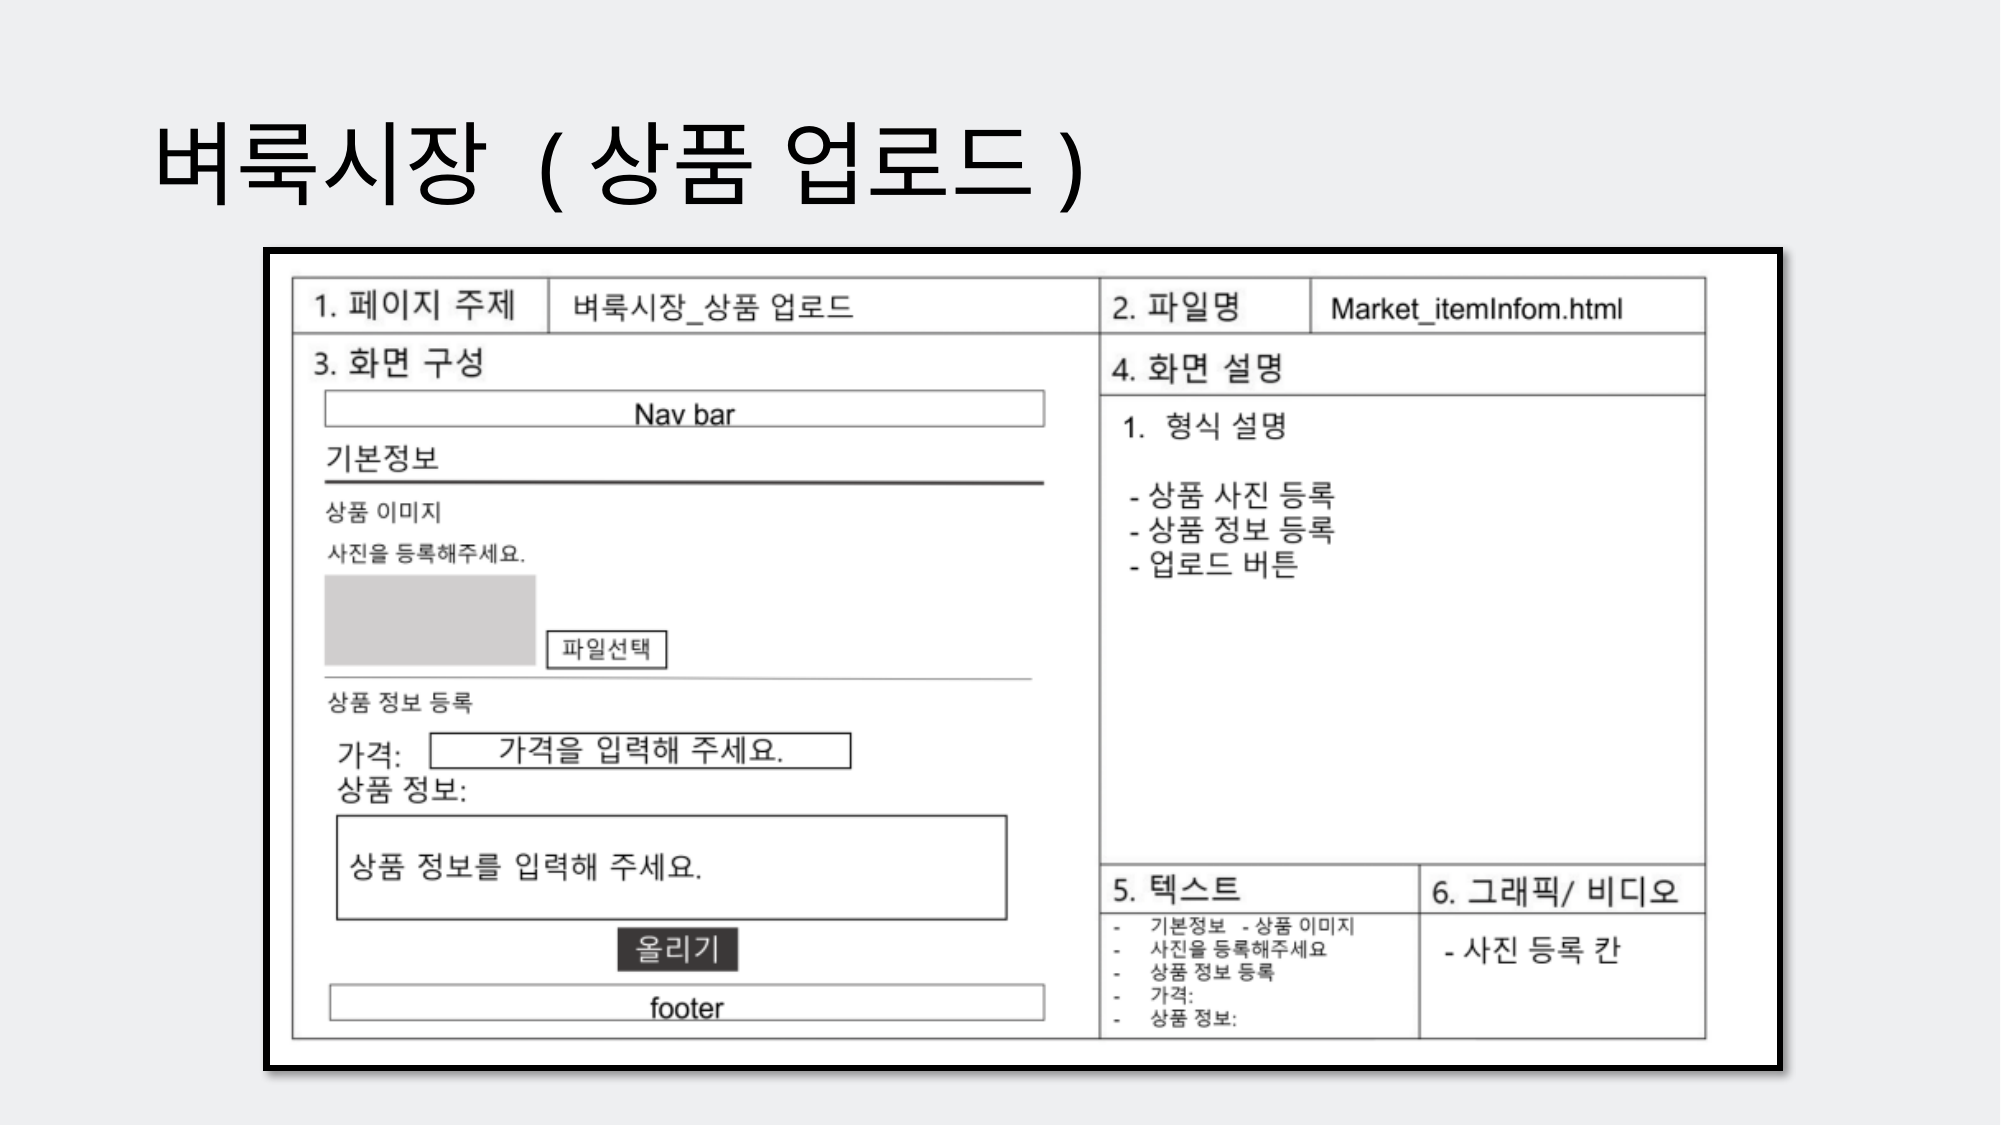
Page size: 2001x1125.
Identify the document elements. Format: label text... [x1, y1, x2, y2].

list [269, 253, 1778, 1066]
title 벼룩시장 (상품 업로드) [137, 59, 1863, 278]
picture [0, 0, 2001, 1125]
